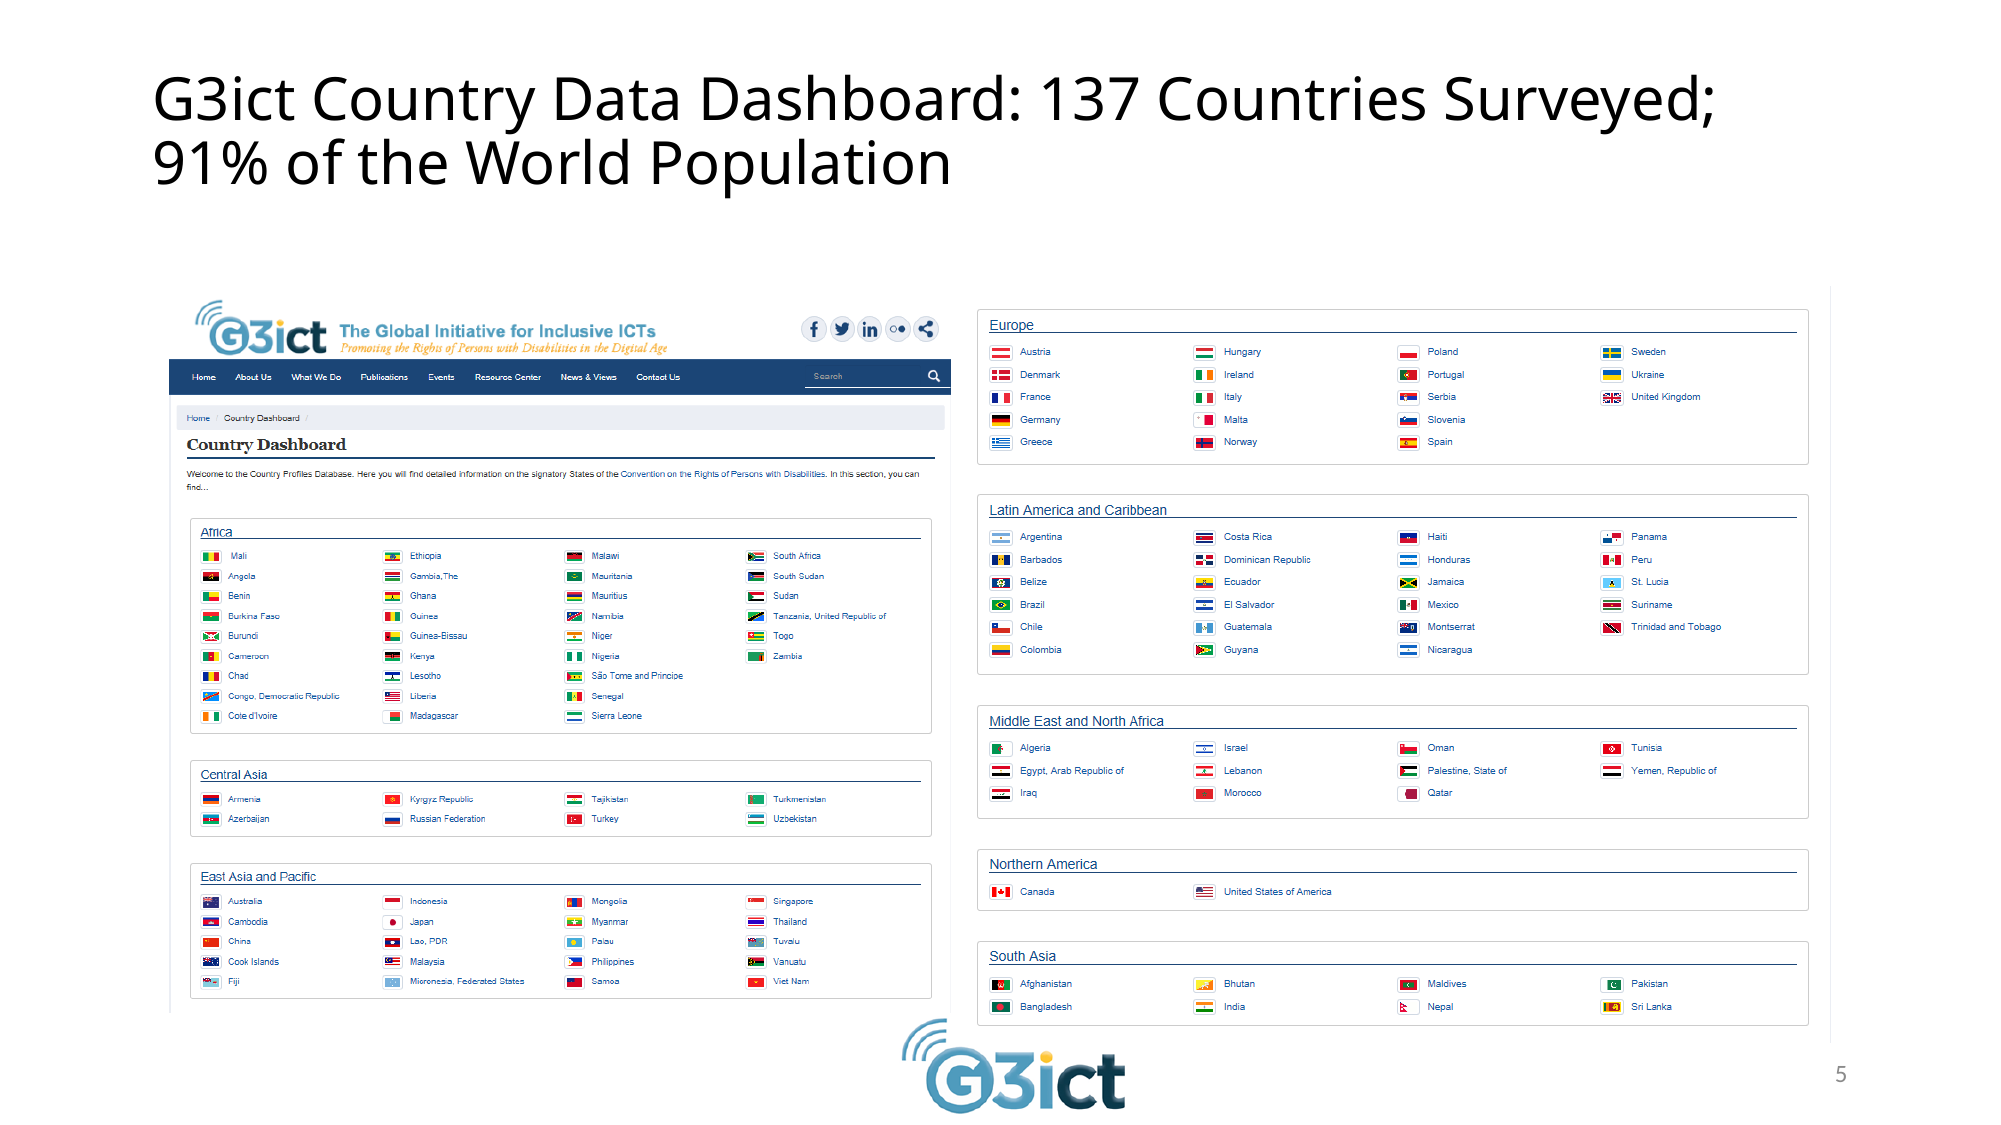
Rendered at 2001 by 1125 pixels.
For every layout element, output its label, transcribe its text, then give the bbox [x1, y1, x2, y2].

slide_number 5 [1412, 1042, 1863, 1103]
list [958, 286, 1831, 1043]
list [169, 298, 951, 1013]
title G3ict Country Data Dashboard: 137 Countries Surveyed; 91% of the World Population [137, 59, 1863, 278]
picture [896, 1013, 1131, 1120]
text_box [143, 278, 1494, 925]
